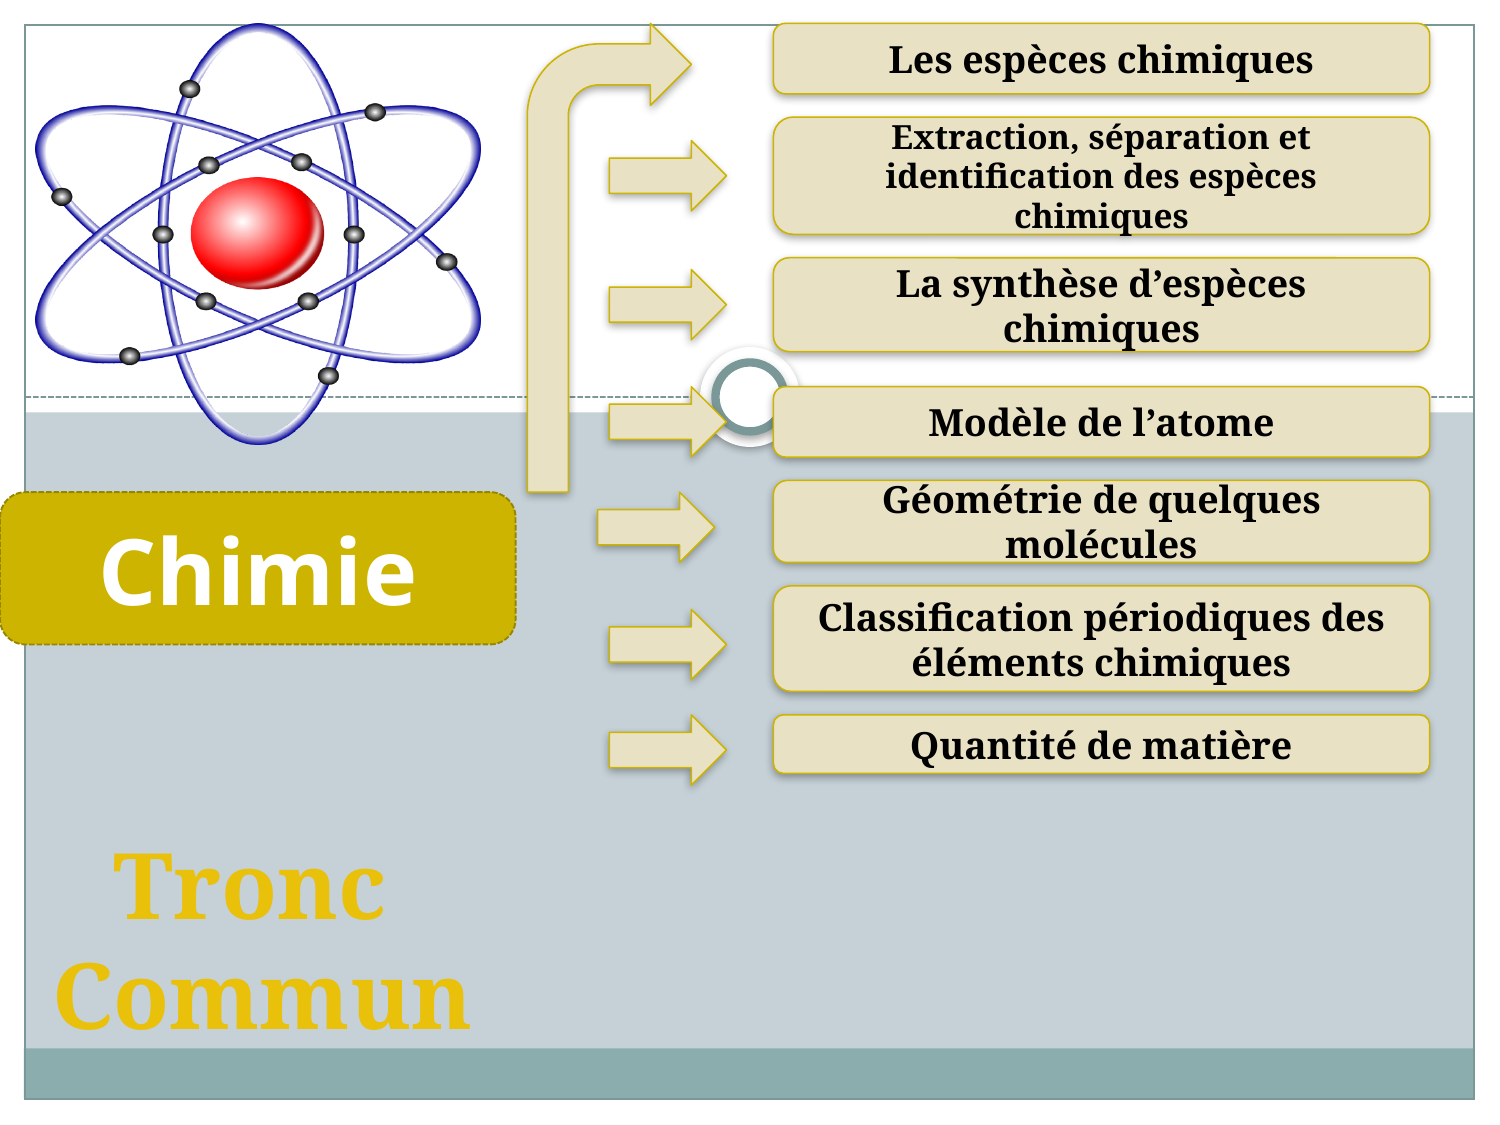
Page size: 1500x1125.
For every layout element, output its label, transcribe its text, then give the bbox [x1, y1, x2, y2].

text_box Classification périodiques des éléments chimiques [772, 585, 1431, 693]
text_box [608, 268, 728, 341]
text_box Les espèces chimiques [772, 22, 1431, 95]
text_box [608, 139, 728, 212]
text_box Modèle de l’atome [772, 385, 1431, 458]
text_box La synthèse d’espèces chimiques [772, 256, 1431, 353]
text_box Tronc Commun [37, 820, 488, 1056]
text_box Chimie [0, 491, 517, 646]
picture [34, 23, 481, 446]
text_box [526, 22, 692, 493]
text_box Extraction, séparation et identification des espèces chimiques [772, 116, 1431, 236]
text_box Géométrie de quelques molécules [772, 479, 1431, 564]
text_box Quantité de matière [772, 714, 1431, 775]
text_box [608, 385, 728, 458]
text_box [608, 608, 728, 681]
text_box [608, 714, 728, 786]
text_box [596, 491, 716, 564]
